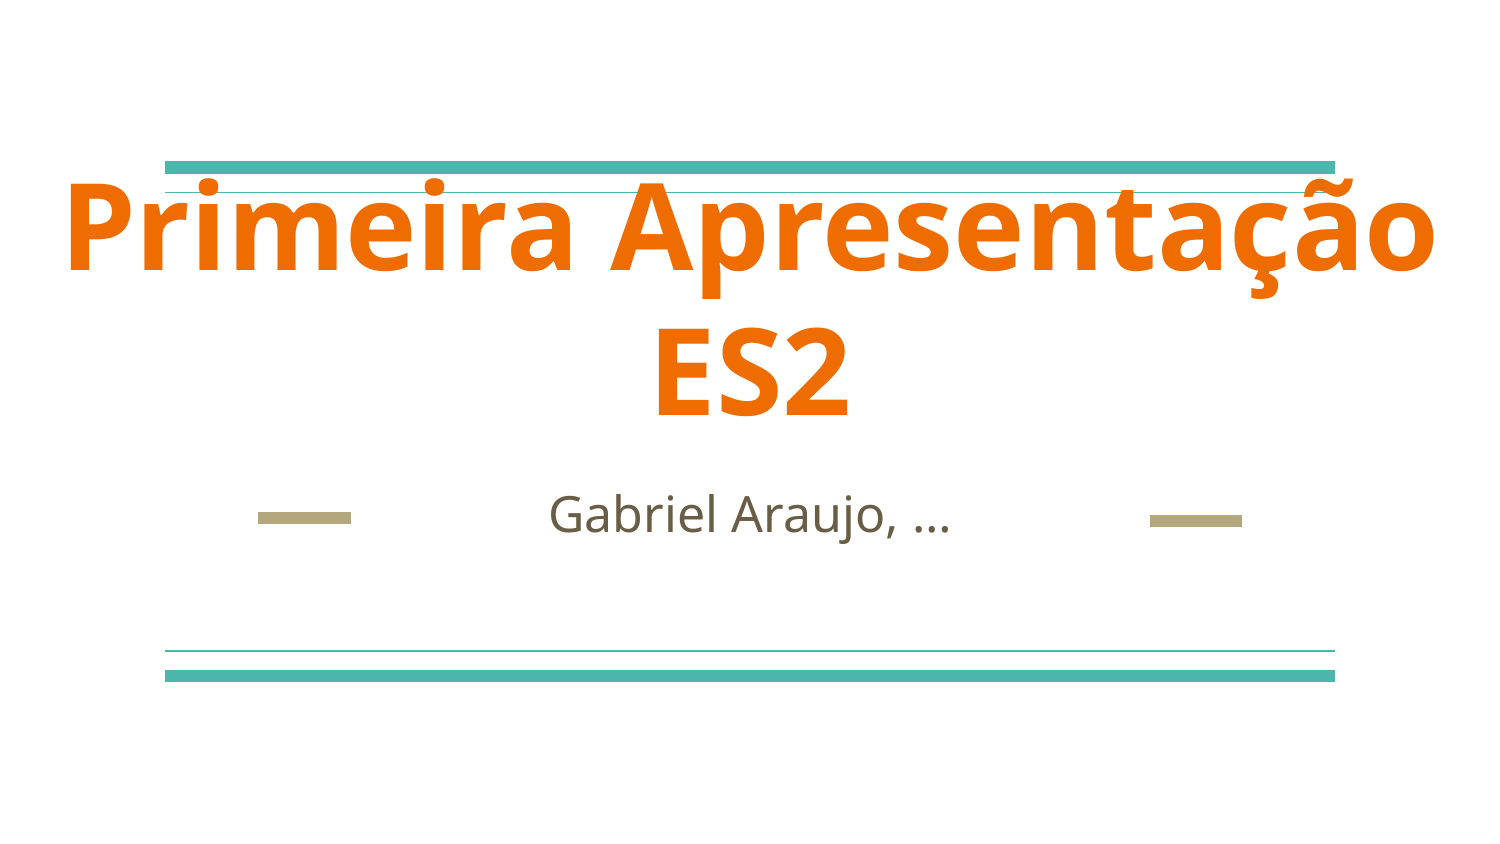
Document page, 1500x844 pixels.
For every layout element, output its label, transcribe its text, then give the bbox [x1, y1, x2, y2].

title Primeira Apresentação ES2 [0, 287, 1500, 456]
subtitle Gabriel Araujo, … [350, 467, 1150, 598]
